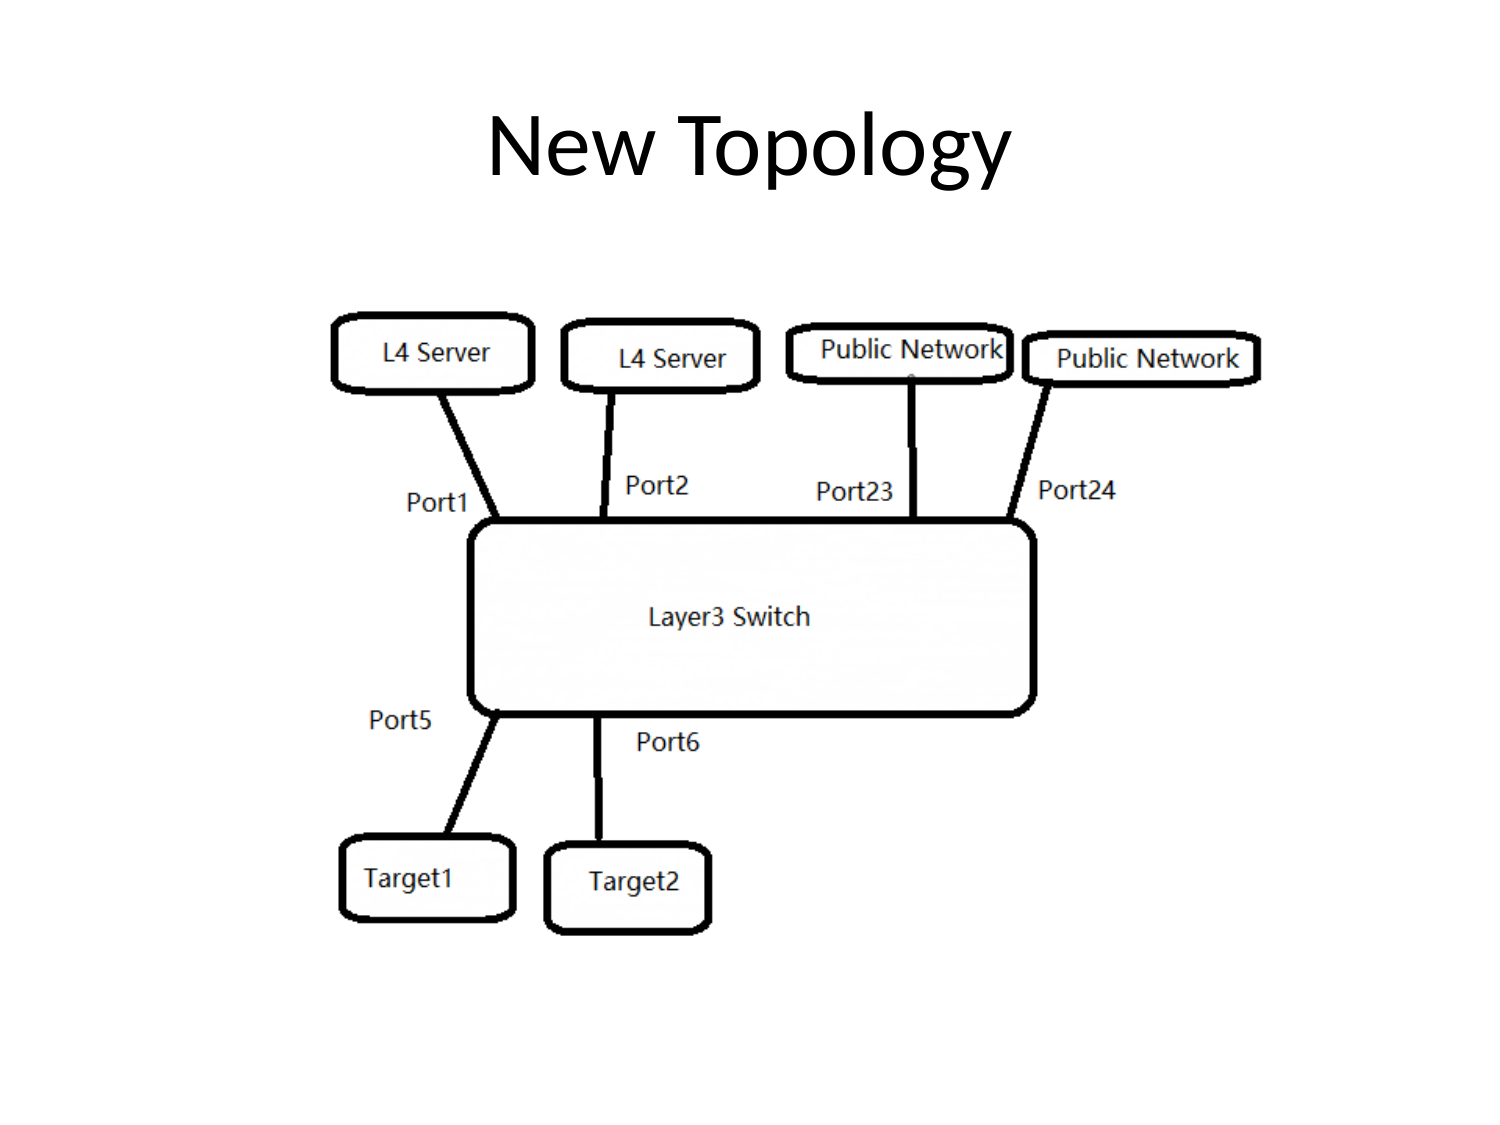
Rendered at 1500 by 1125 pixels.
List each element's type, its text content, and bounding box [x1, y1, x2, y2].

title New Topology [75, 45, 1425, 233]
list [184, 270, 1316, 997]
